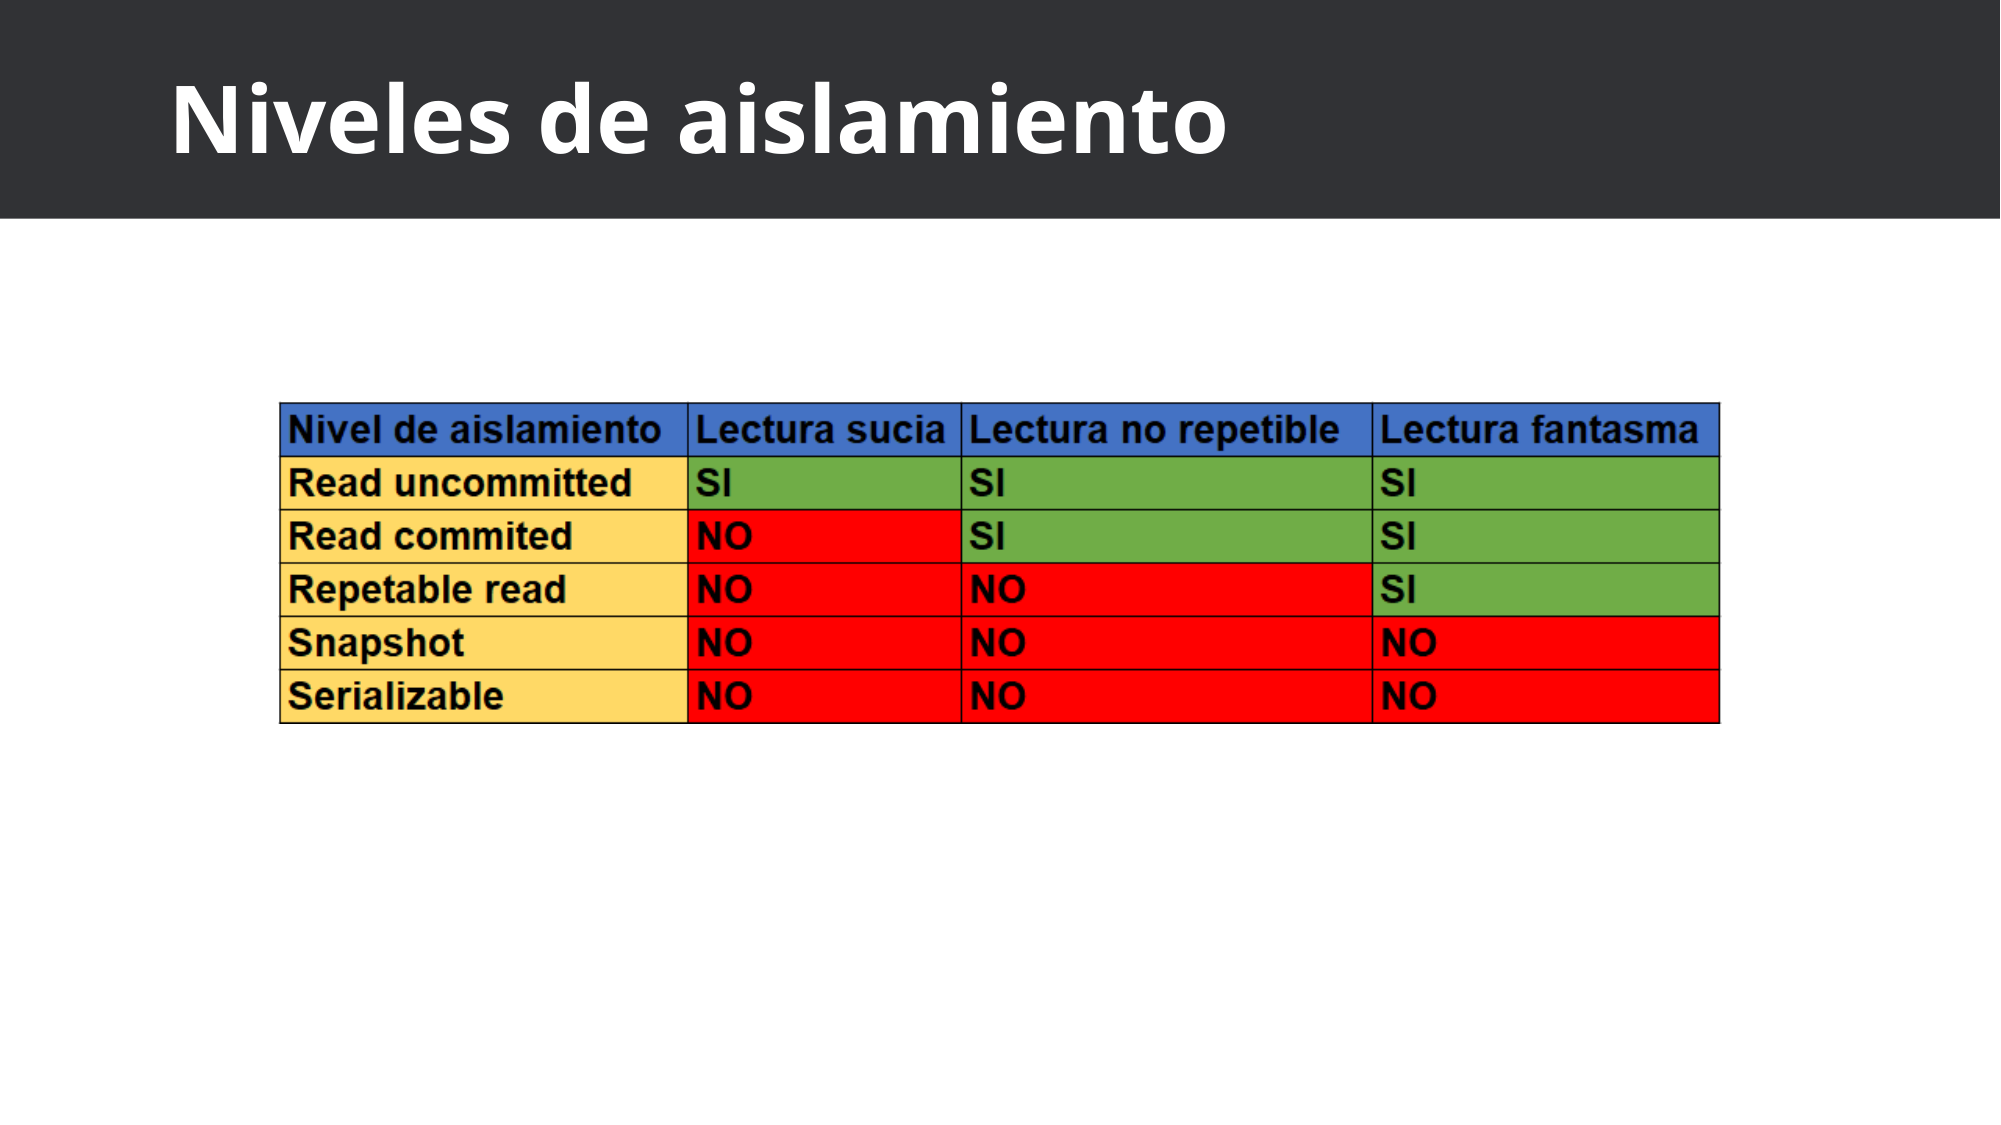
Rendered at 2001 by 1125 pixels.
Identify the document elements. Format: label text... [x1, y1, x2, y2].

picture [278, 401, 1722, 724]
title Niveles de aislamiento [153, 14, 1847, 233]
